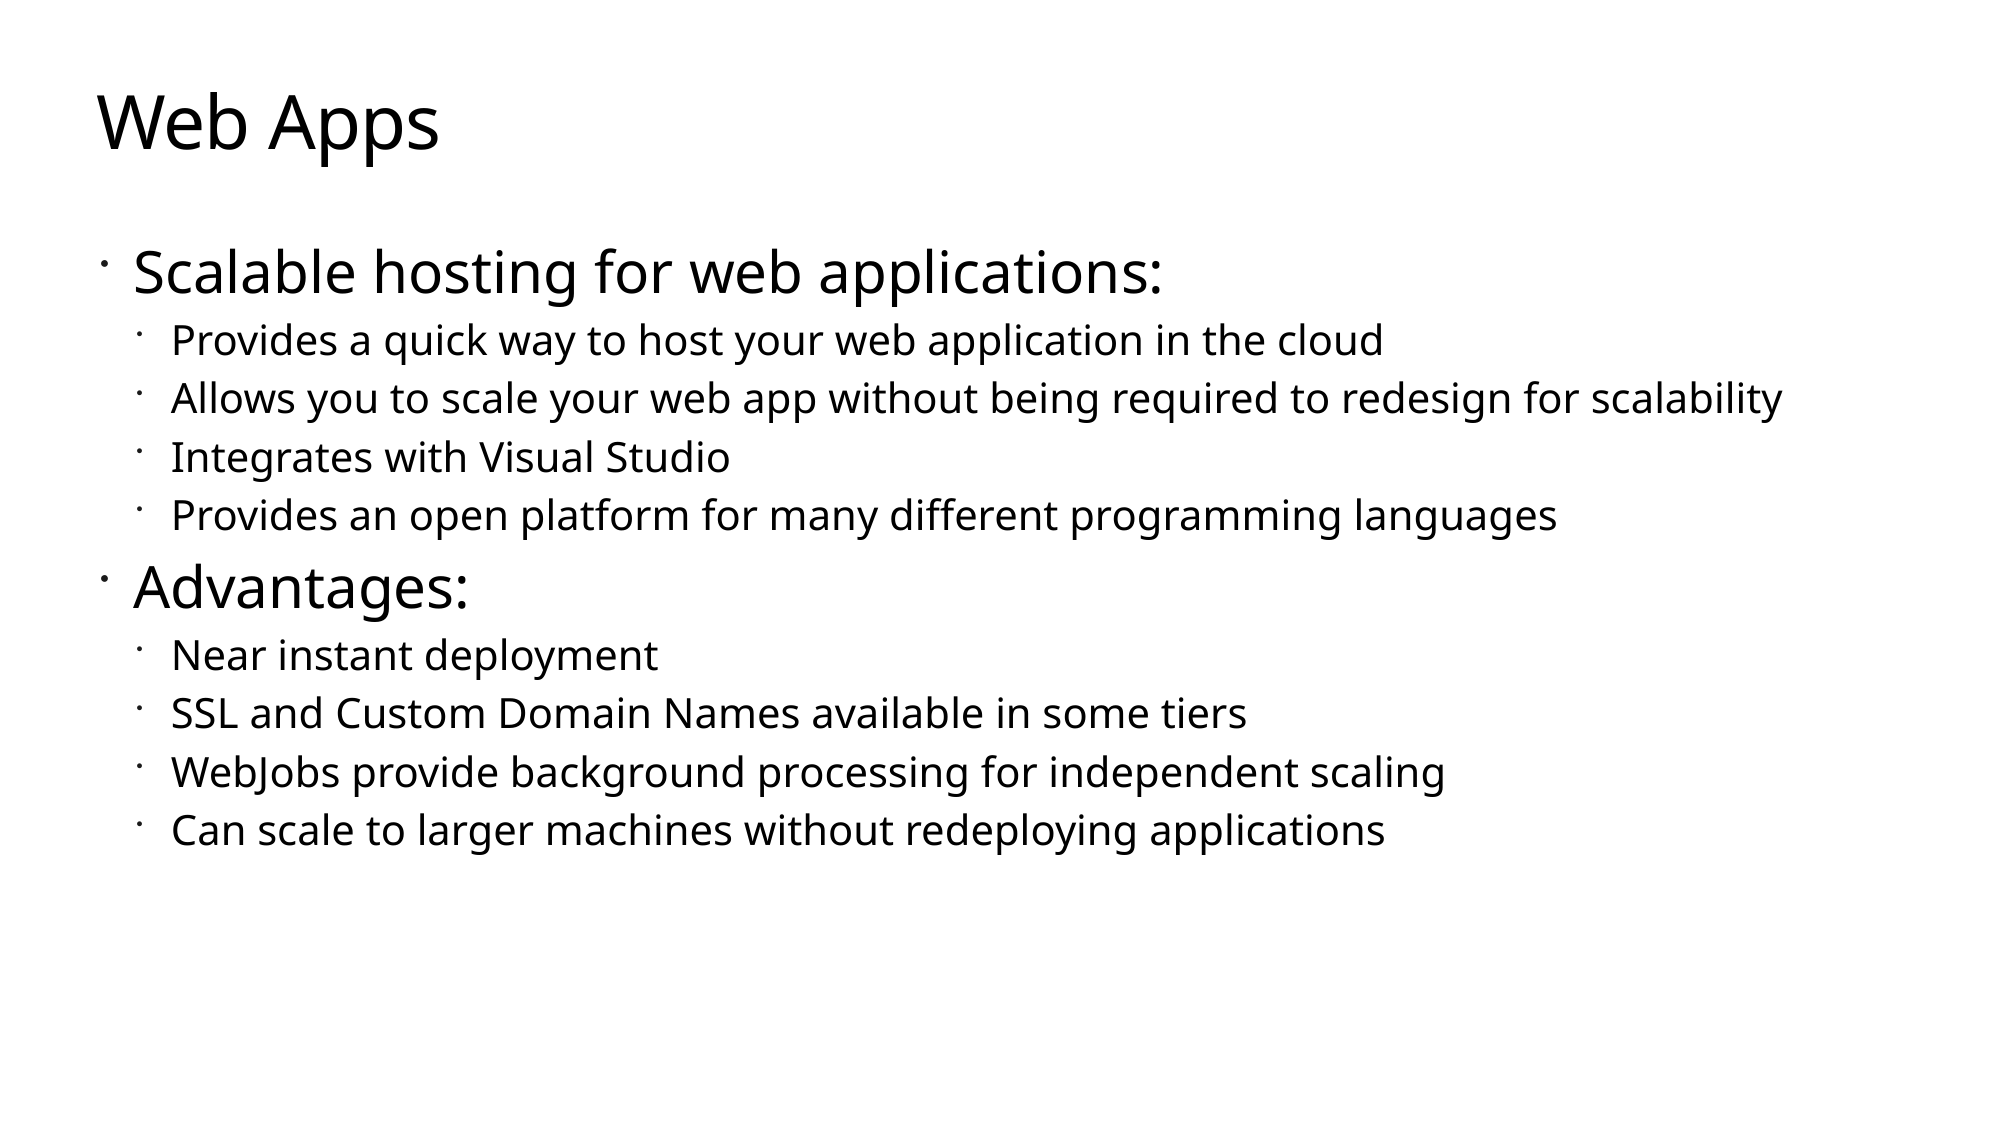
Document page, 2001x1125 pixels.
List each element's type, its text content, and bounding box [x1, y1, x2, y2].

list Scalable hosting for web applications: Provides a quick way to host your web application in the cloud Allows you to scale your web app without being required to redesign for scalability Integrates with Visual Studio Provides an open platform for many different programming languages Advantages: Near instant deployment SSL and Custom Domain Names available in some tiers WebJobs provide background processing for independent scaling Can scale to larger machines without redeploying applications [95, 235, 1904, 876]
title Web Apps [96, 75, 1904, 166]
